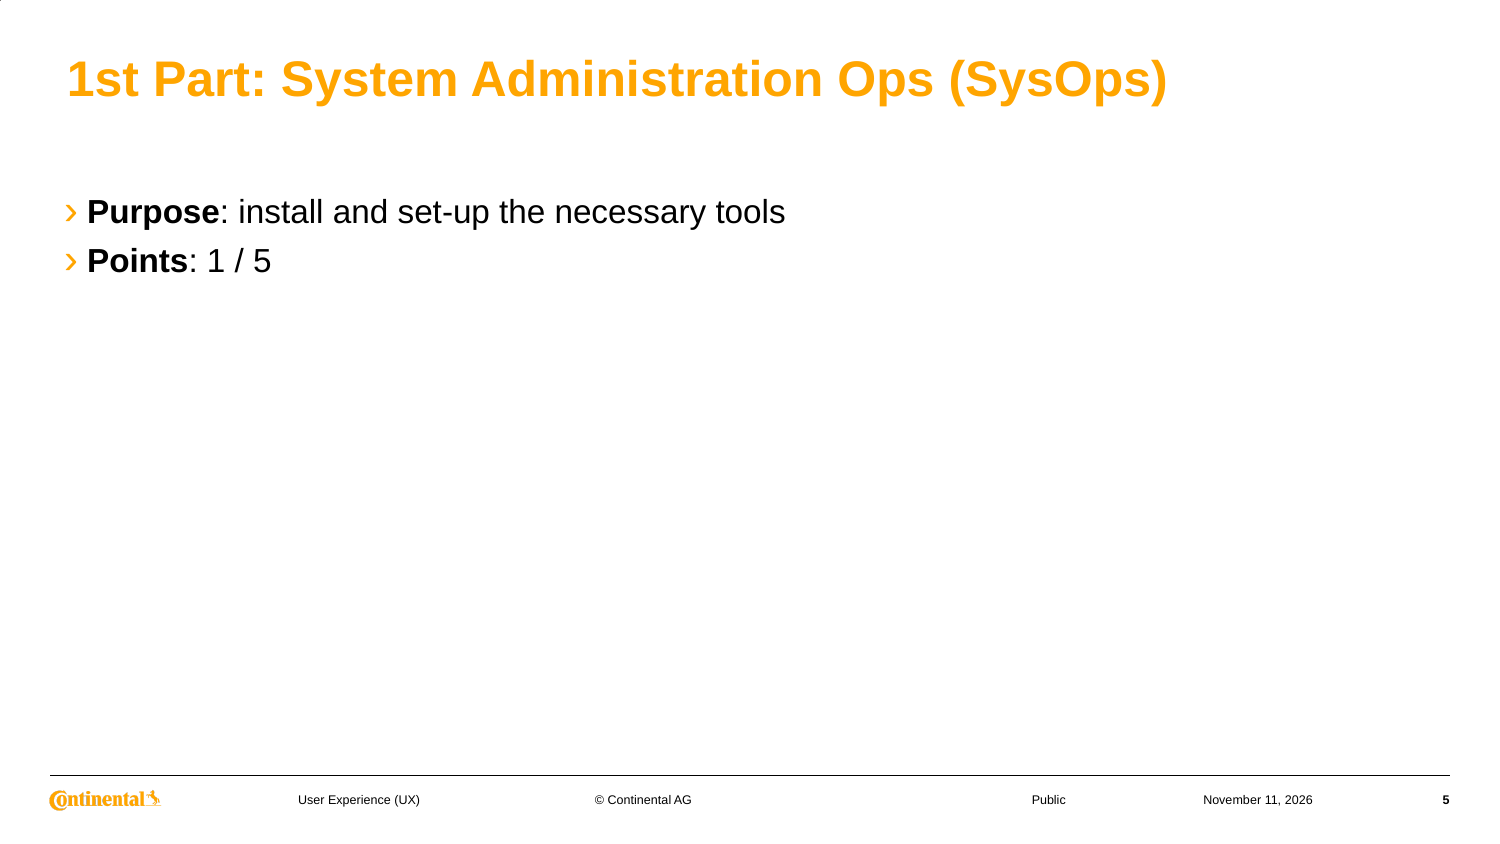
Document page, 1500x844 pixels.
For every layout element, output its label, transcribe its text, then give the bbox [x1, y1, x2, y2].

list Purpose: install and set-up the necessary tools Points: 1 / 5 [64, 187, 1450, 675]
footer © Continental AG [594, 790, 905, 809]
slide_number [1193, 790, 1313, 809]
title 1st Part: System Administration Ops (SysOps) [66, 46, 1450, 162]
slide_number 5 [1387, 790, 1450, 809]
